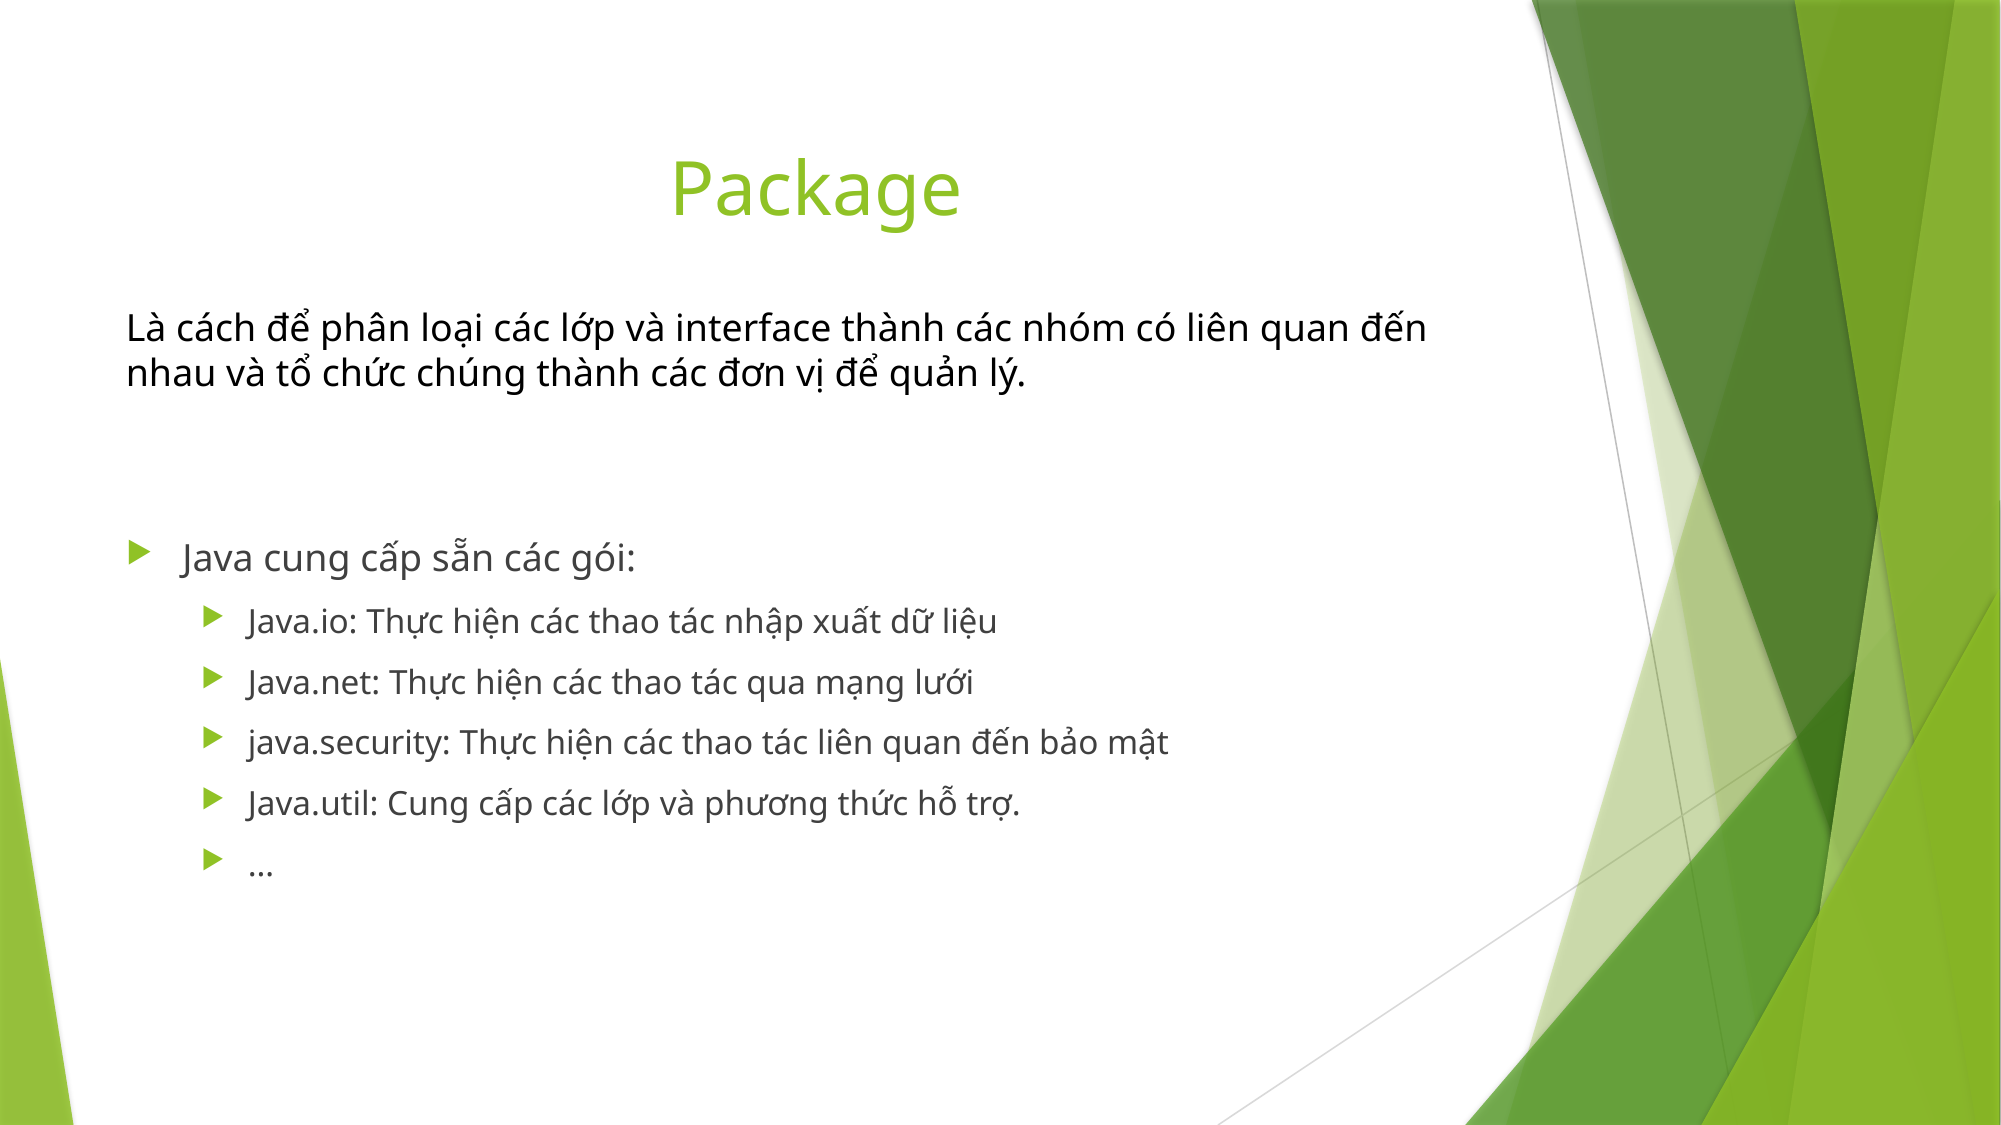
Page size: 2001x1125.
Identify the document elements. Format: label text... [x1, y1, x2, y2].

title Package [111, 133, 1522, 256]
list Java cung cấp sẵn các gói: Java.io: Thực hiện các thao tác nhập xuất dữ liệu Java.net: Thực hiện các thao tác qua mạng lưới java.security: Thực hiện các thao tác liên quan đến bảo mật Java.util: Cung cấp các lớp và phương thức hỗ trợ. … [111, 526, 1522, 1125]
text_box Là cách để phân loại các lớp và interface thành các nhóm có liên quan đến nhau và tổ chức chúng thành các đơn vị để quản lý. [111, 296, 1522, 402]
